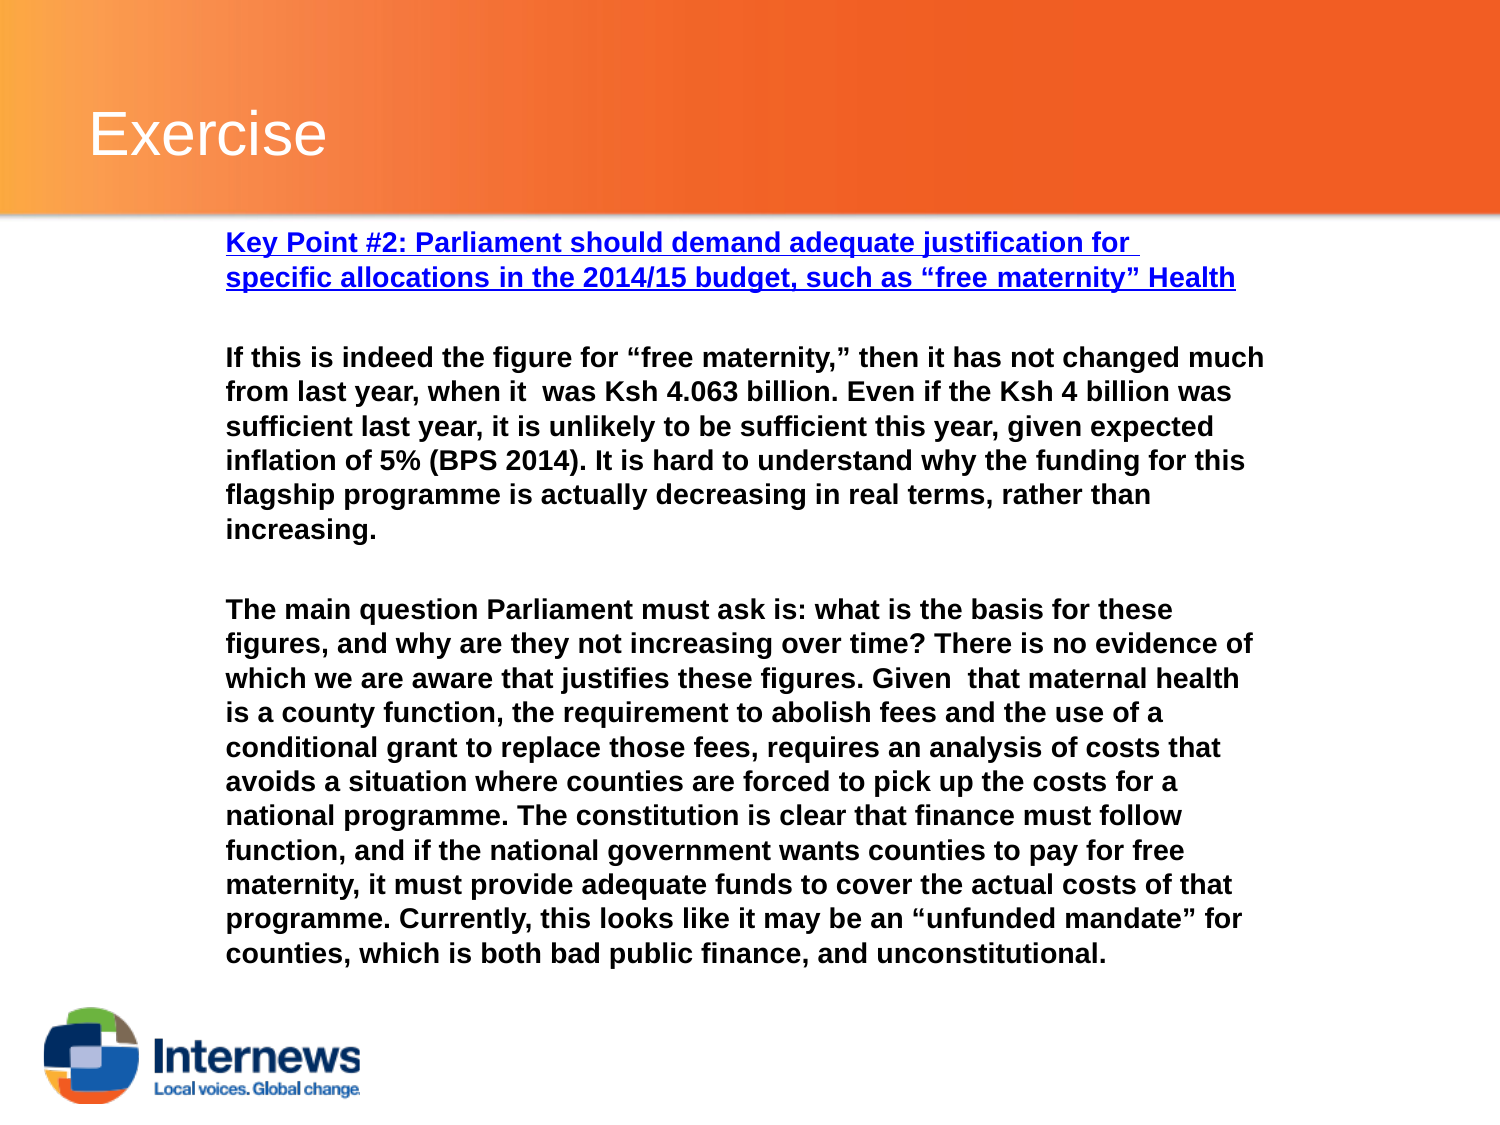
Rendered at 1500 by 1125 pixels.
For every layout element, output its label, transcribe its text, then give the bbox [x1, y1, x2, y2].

title Exercise [73, 36, 1157, 224]
picture [0, 0, 1500, 252]
list Key Point #2: Parliament should demand adequate justification for specific allocations in the 2014/15 budget, such as “free maternity” Health If this is indeed the figure for “free maternity,” then it has not changed much from last year, when it was Ksh 4.063 billion. Even if the Ksh 4 billion was sufficient last year, it is unlikely to be sufficient this year, given expected inflation of 5% (BPS 2014). It is hard to understand why the funding for this flagship programme is actually decreasing in real terms, rather than increasing. The main question Parliament must ask is: what is the basis for these figures, and why are they not increasing over time? There is no evidence of which we are aware that justifies these figures. Given that maternal health is a county function, the requirement to abolish fees and the use of a conditional grant to replace those fees, requires an analysis of costs that avoids a situation where counties are forced to pick up the costs for a national programme. The constitution is clear that finance must follow function, and if the national government wants counties to pay for free maternity, it must provide adequate funds to cover the actual costs of that programme. Currently, this looks like it may be an “unfunded mandate” for counties, which is both bad public finance, and unconstitutional. [142, 216, 1287, 998]
